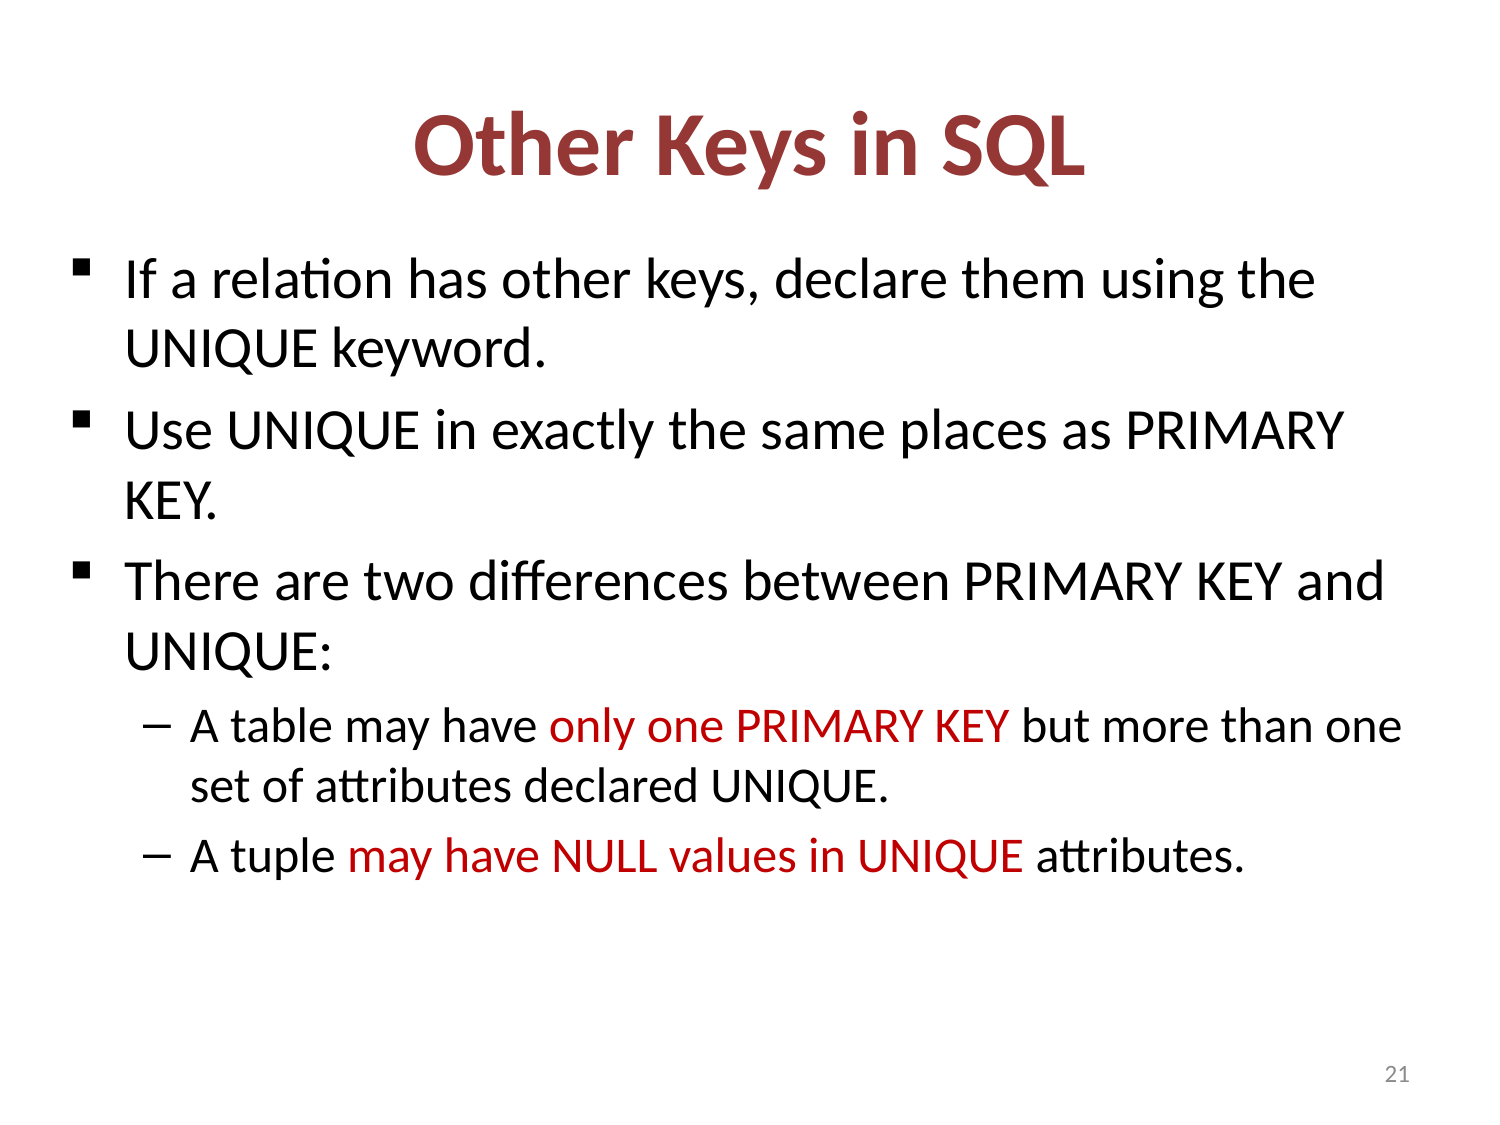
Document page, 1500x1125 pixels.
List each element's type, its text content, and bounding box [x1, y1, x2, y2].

slide_number 21 [1074, 1042, 1425, 1103]
list If a relation has other keys, declare them using the UNIQUE keyword. Use UNIQUE in exactly the same places as PRIMARY KEY. There are two differences between PRIMARY KEY and UNIQUE: A table may have only one PRIMARY KEY but more than one set of attributes declared UNIQUE. A tuple may have NULL values in UNIQUE attributes. [53, 232, 1450, 1075]
title Other Keys in SQL [75, 45, 1425, 232]
